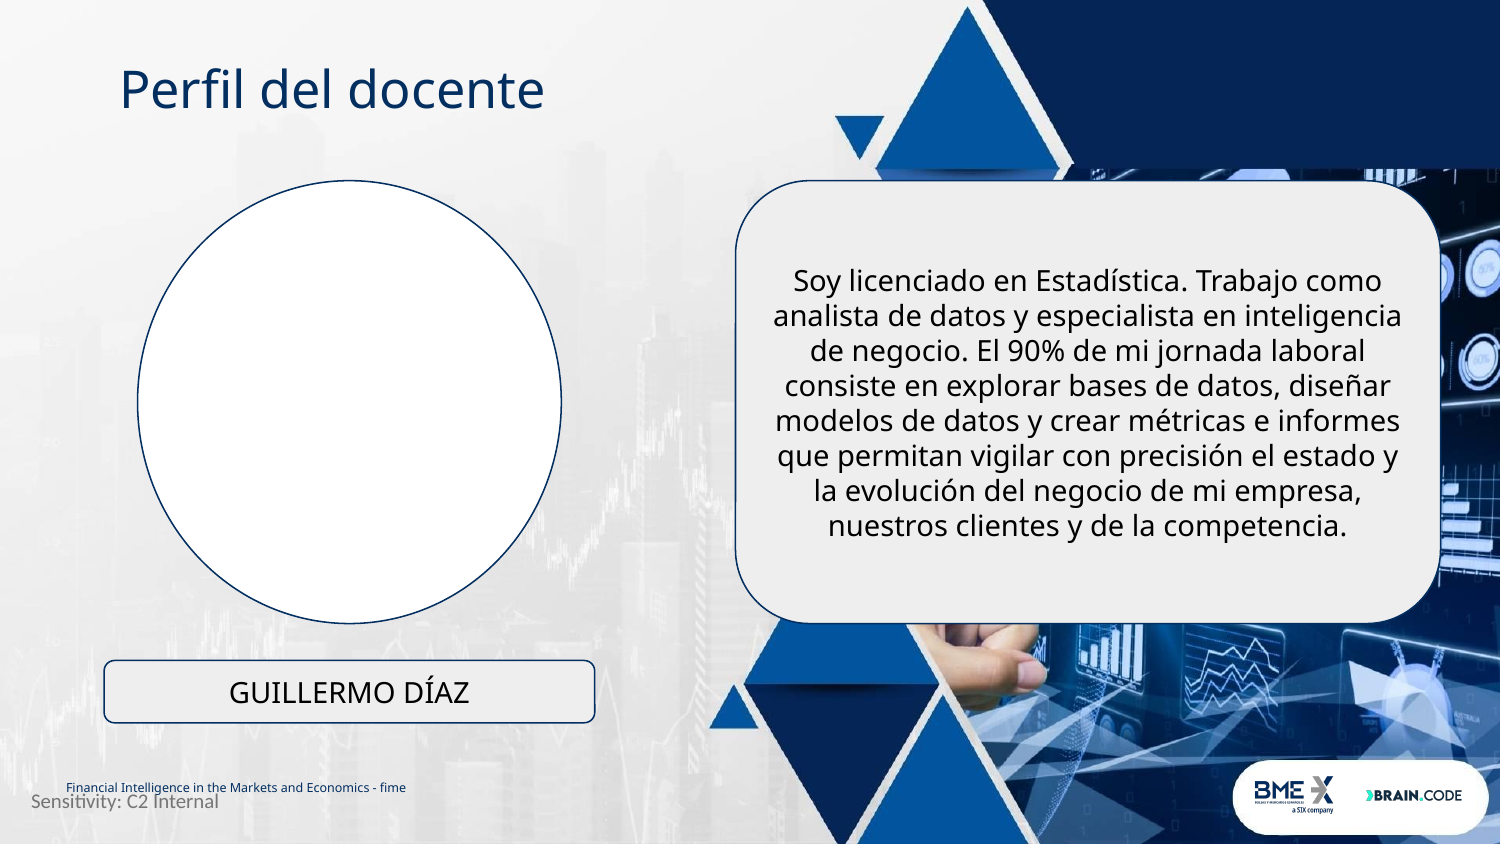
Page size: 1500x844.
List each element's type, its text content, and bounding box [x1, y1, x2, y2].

title Perfil del docente [104, 49, 606, 134]
text_box [137, 180, 562, 624]
text_box GUILLERMO DÍAZ [104, 660, 595, 723]
text_box Soy licenciado en Estadística. Trabajo como analista de datos y especialista en inteligencia de negocio. El 90% de mi jornada laboral consiste en explorar bases de datos, diseñar modelos de datos y crear métricas e informes que permitan vigilar con precisión el estado y la evolución del negocio de mi empresa, nuestros clientes y de la competencia. [735, 180, 1441, 624]
picture [0, 0, 1500, 844]
